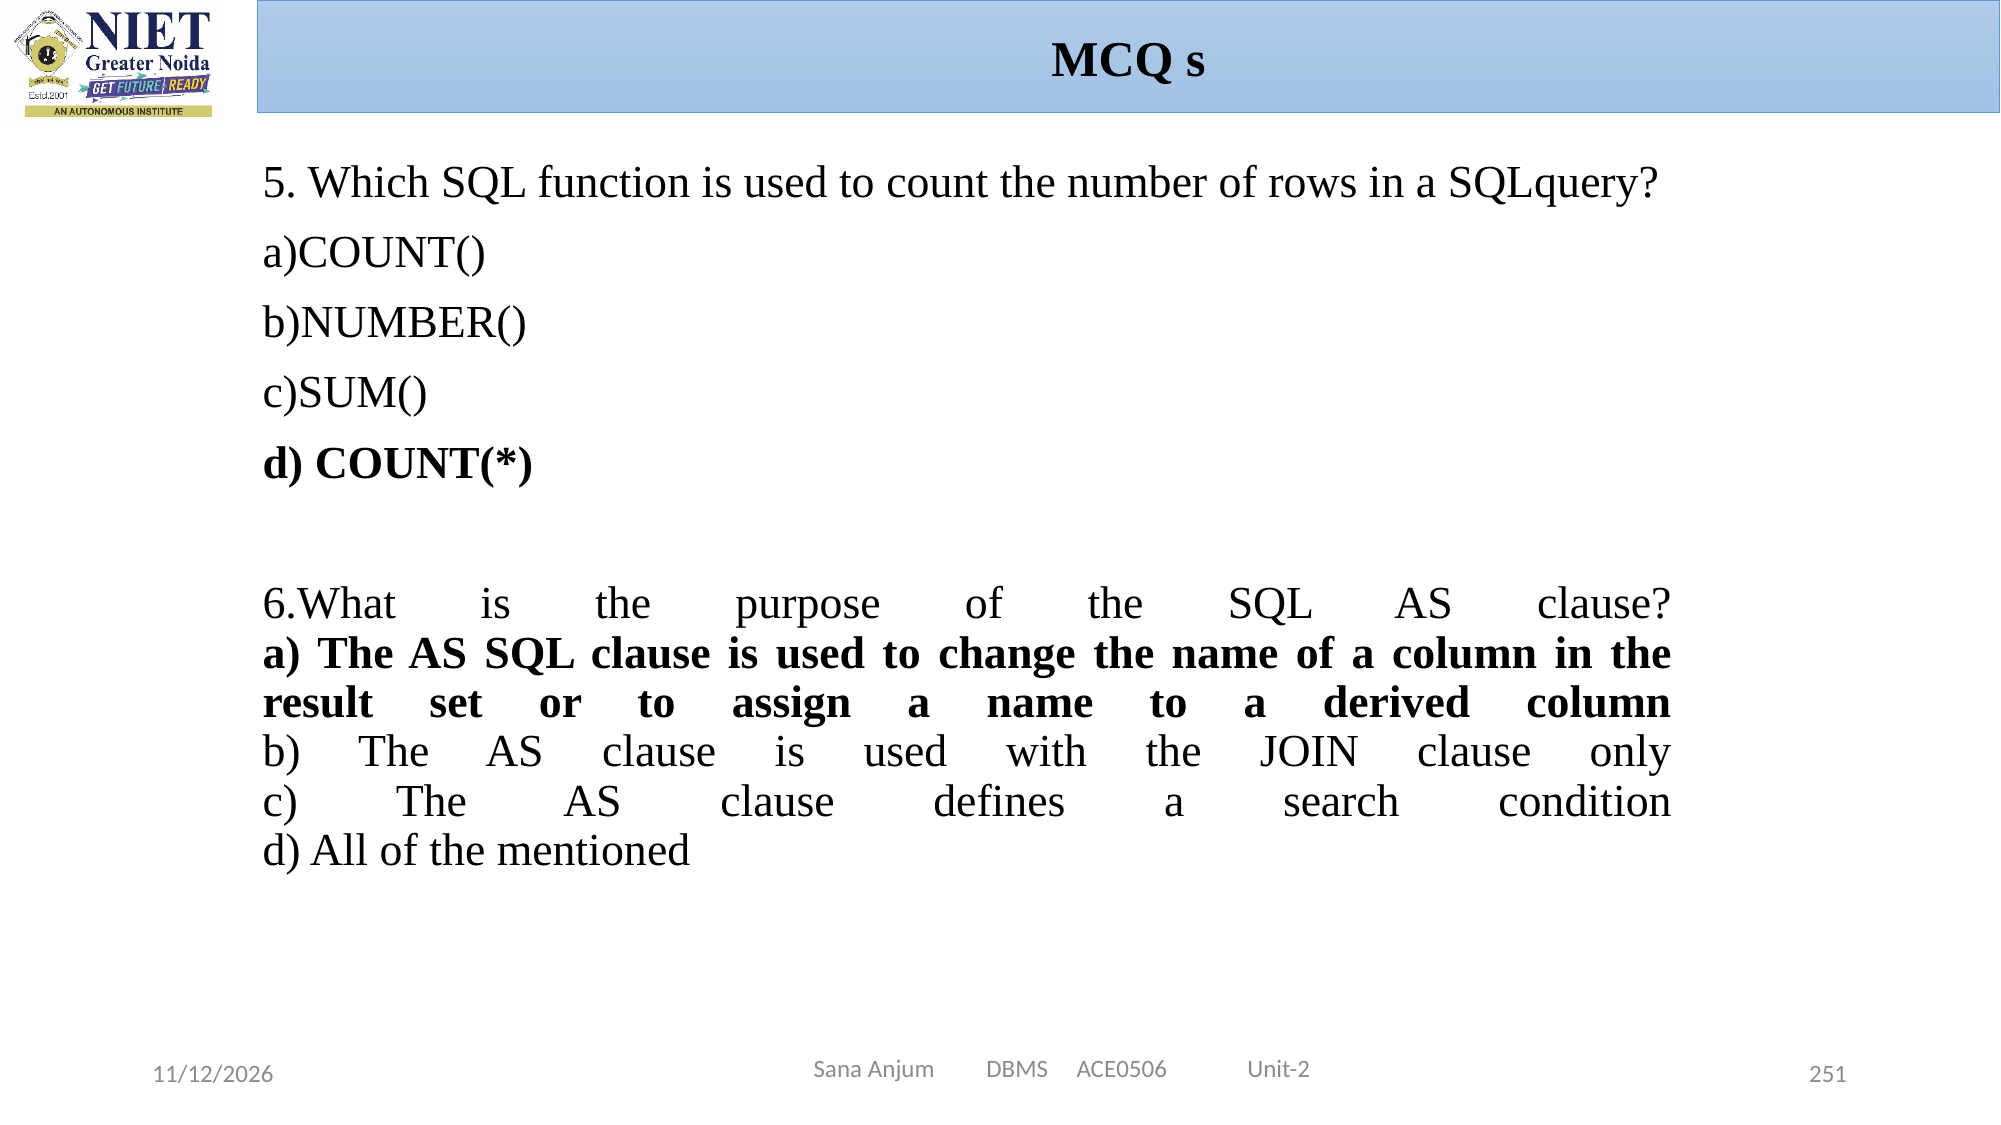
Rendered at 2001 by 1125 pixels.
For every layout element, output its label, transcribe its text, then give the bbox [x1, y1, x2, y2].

picture [0, 0, 225, 128]
list 5. Which SQL function is used to count the number of rows in a SQLquery? a)COUNT() b)NUMBER() c)SUM() d) COUNT(*) 6.What is the purpose of the SQL AS clause? a) The AS SQL clause is used to change the name of a column in the result set or to assign a name to a derived column b) The AS clause is used with the JOIN clause only c) The AS clause defines a search condition d) All of the mentioned [247, 149, 1688, 1038]
text_box MCQ s [257, 0, 2000, 113]
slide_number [137, 1042, 588, 1103]
slide_number 251 [1412, 1042, 1863, 1103]
footer Sana Anjum DBMS ACE0506 Unit-2 [662, 1037, 1463, 1098]
